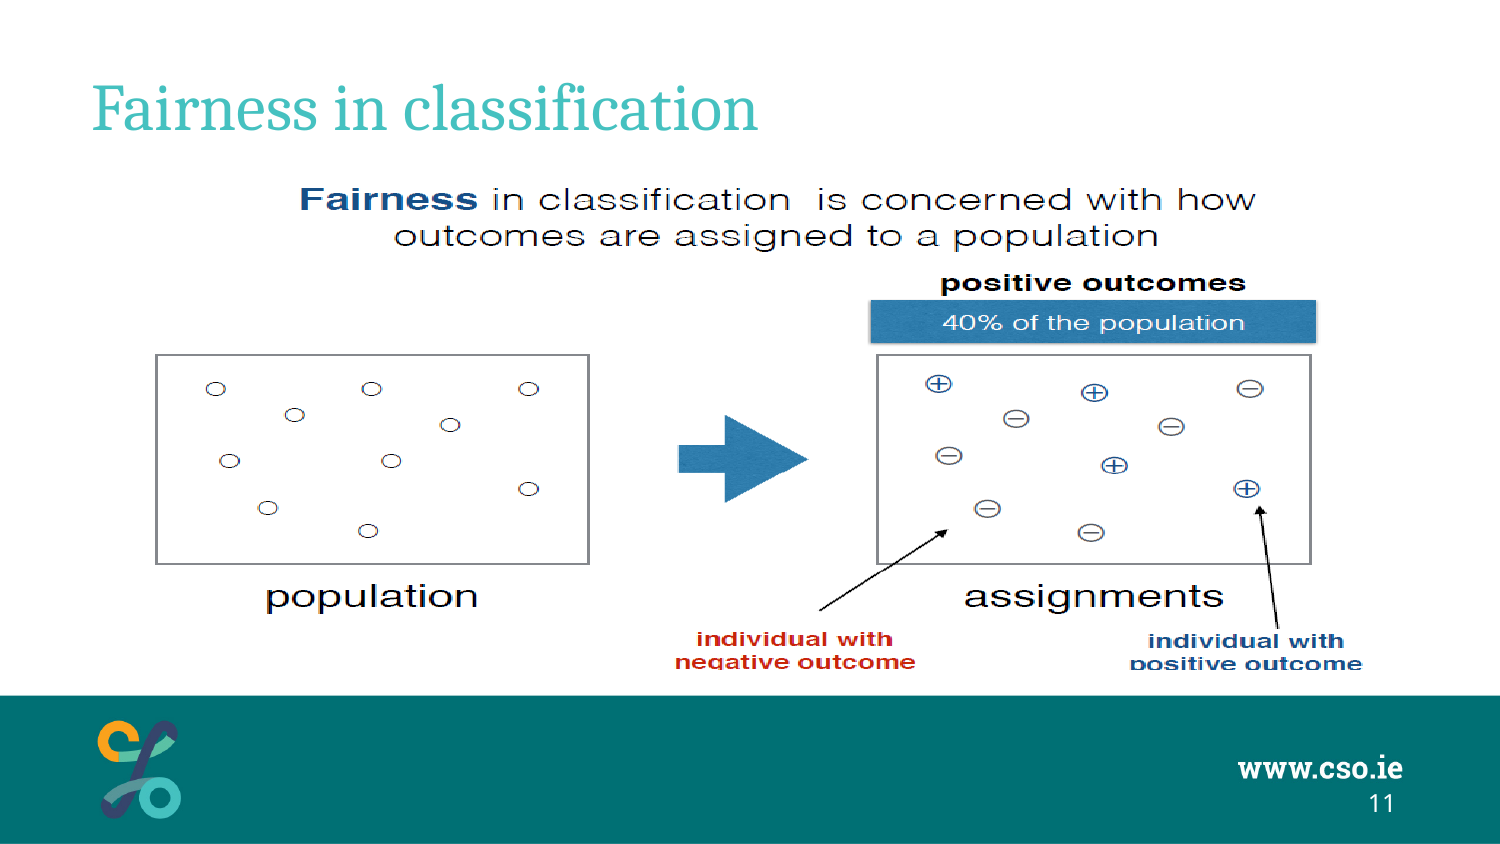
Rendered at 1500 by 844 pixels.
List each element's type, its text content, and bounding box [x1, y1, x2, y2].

slide_number 11 [1246, 782, 1412, 828]
picture [0, 0, 1500, 844]
title Fairness in classification [76, 33, 1425, 175]
